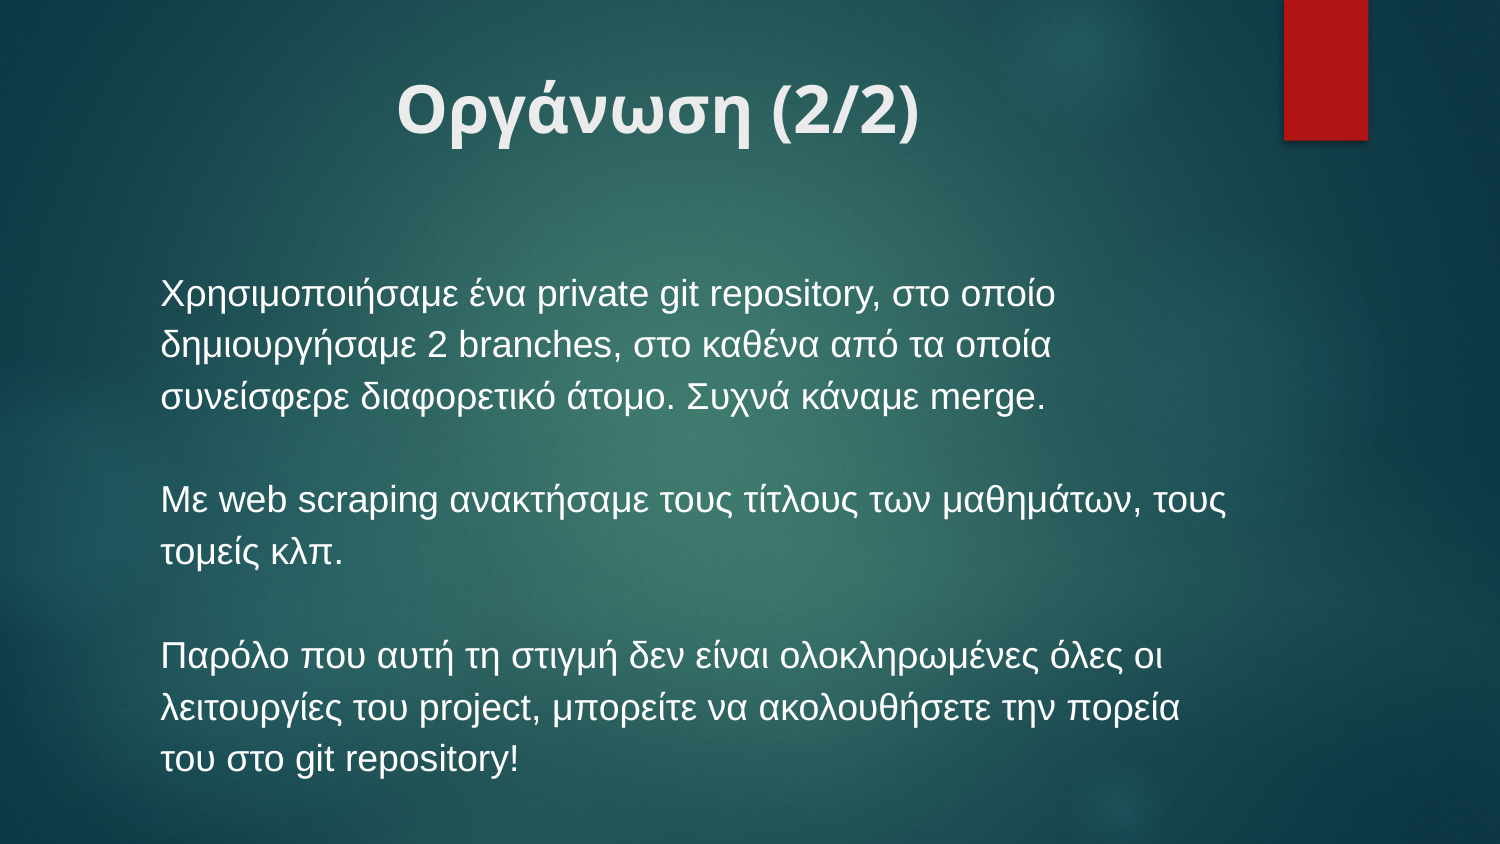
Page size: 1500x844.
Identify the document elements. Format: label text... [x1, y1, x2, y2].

title Οργάνωση (2/2) [79, 55, 1237, 228]
picture [0, 0, 1500, 844]
list Χρησιμοποιήσαμε ένα private git repository, στο οποίο δημιουργήσαμε 2 branches, στο καθένα από τα οποία συνείσφερε διαφορετικό άτομο. Συχνά κάναμε merge. Με web scraping ανακτήσαμε τους τίτλους των μαθημάτων, τους τομείς κλπ. Παρόλο που αυτή τη στιγμή δεν είναι ολοκληρωμένες όλες οι λειτουργίες του project, μπορείτε να ακολουθήσετε την πορεία του στο git repository! [149, 250, 1250, 766]
